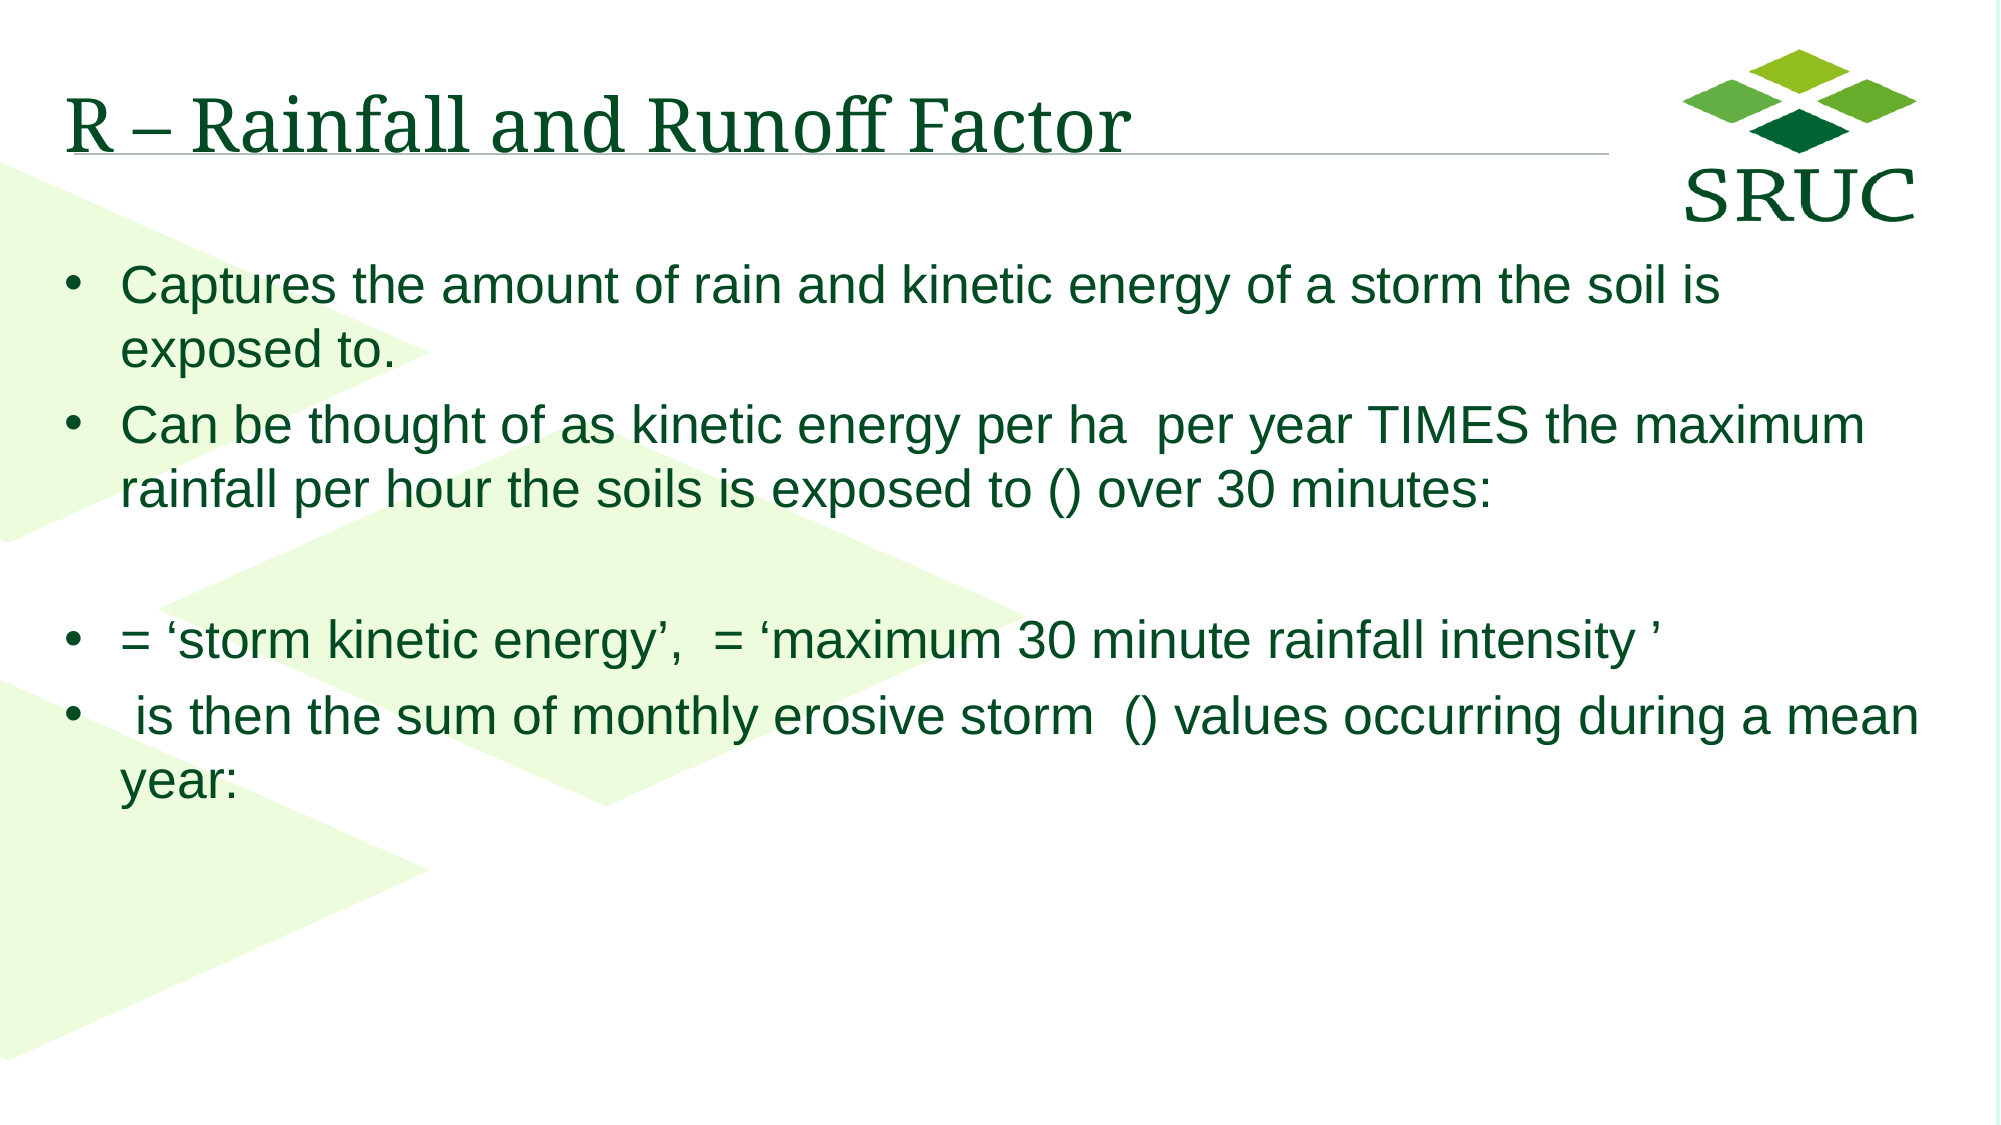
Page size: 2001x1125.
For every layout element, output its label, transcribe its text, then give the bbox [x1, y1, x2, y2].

picture [0, 0, 1997, 1125]
title R – Rainfall and Runoff Factor [49, 3, 1664, 243]
